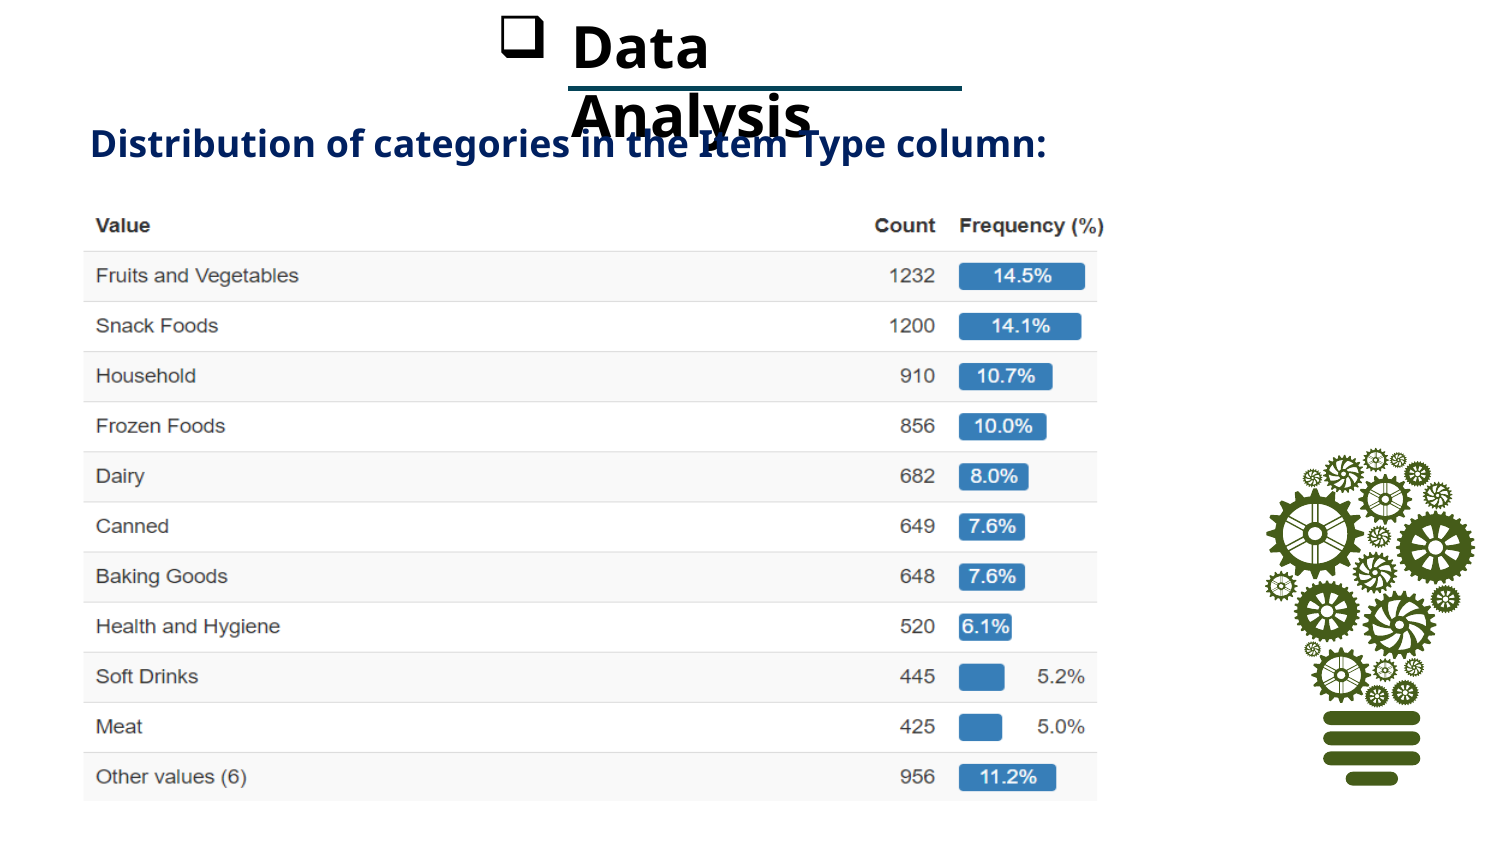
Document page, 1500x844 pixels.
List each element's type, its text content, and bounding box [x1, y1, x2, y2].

text_box [1293, 580, 1390, 708]
text_box Distribution of categories in the Item Type column: [74, 112, 1135, 172]
text_box Data Analysis [481, 2, 969, 112]
text_box [1362, 585, 1461, 660]
text_box [1323, 731, 1421, 746]
text_box [1403, 658, 1425, 677]
text_box [1372, 658, 1398, 683]
text_box [1345, 771, 1399, 786]
picture [74, 204, 1114, 801]
text_box [1323, 751, 1421, 766]
text_box [1323, 711, 1421, 726]
text_box [1391, 679, 1419, 706]
text_box [1265, 447, 1476, 602]
